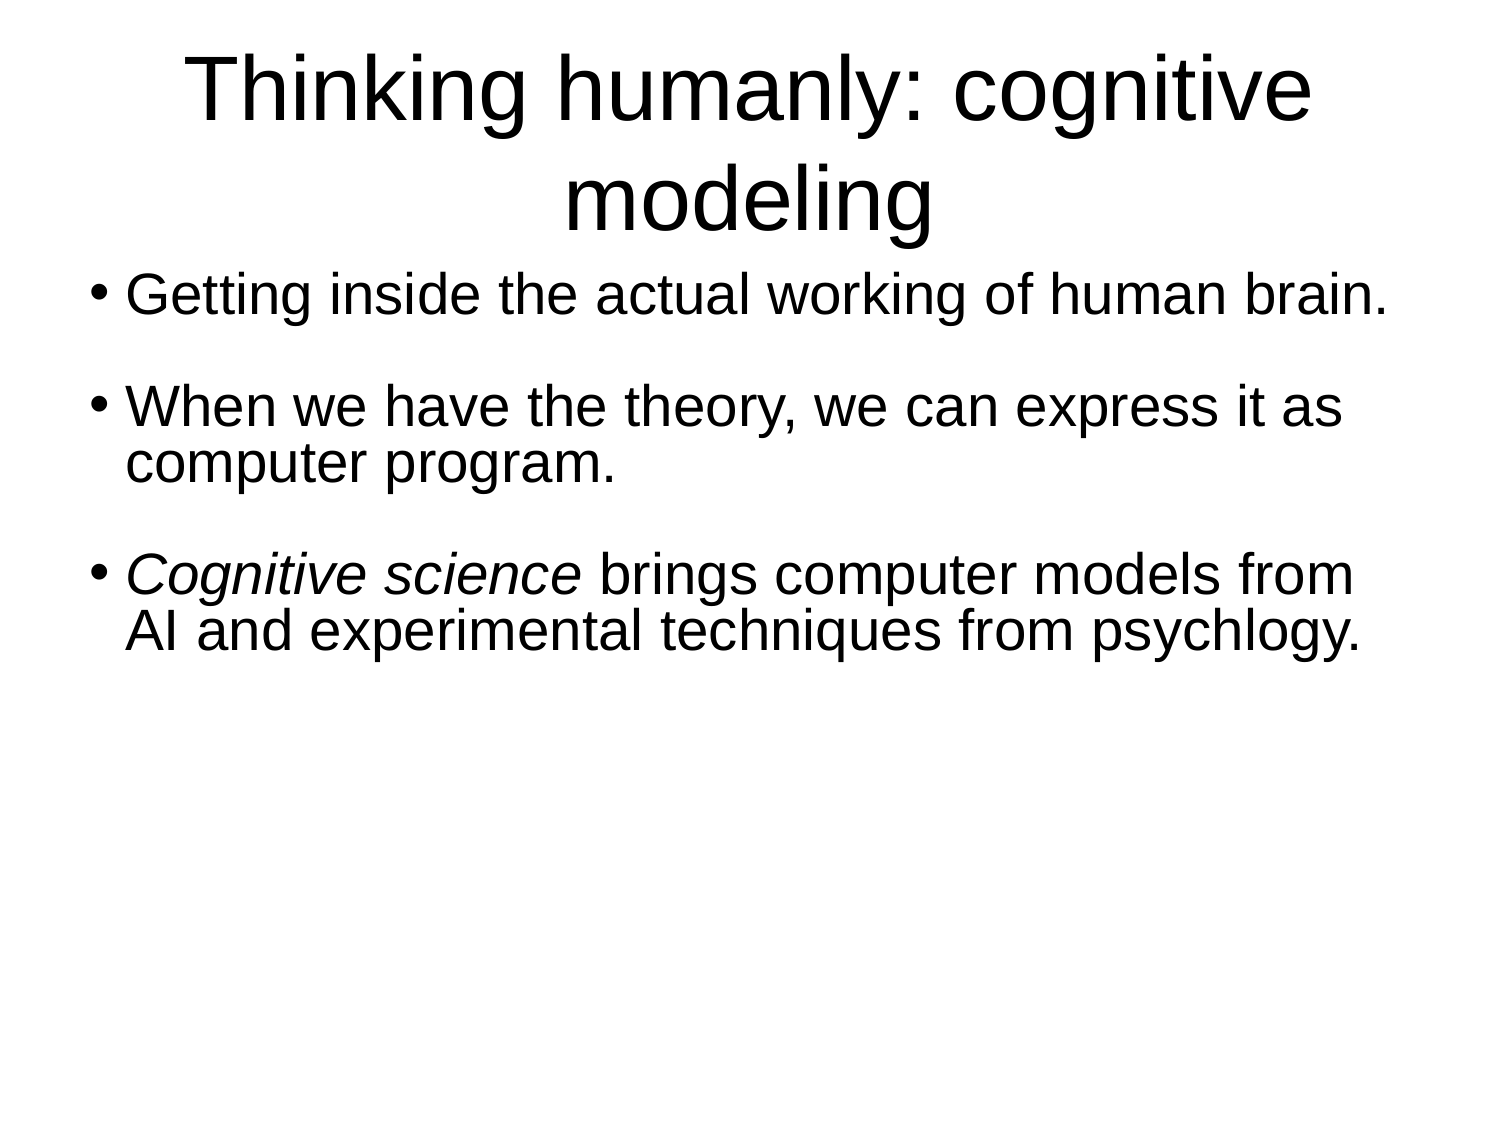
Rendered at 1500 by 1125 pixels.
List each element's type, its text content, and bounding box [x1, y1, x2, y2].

text_box Thinking humanly: cognitive modeling [75, 44, 1425, 233]
text_box Getting inside the actual working of human brain. When we have the theory, we can express it as computer program. Cognitive science brings computer models from AI and experimental techniques from psychlogy. [75, 262, 1425, 1005]
